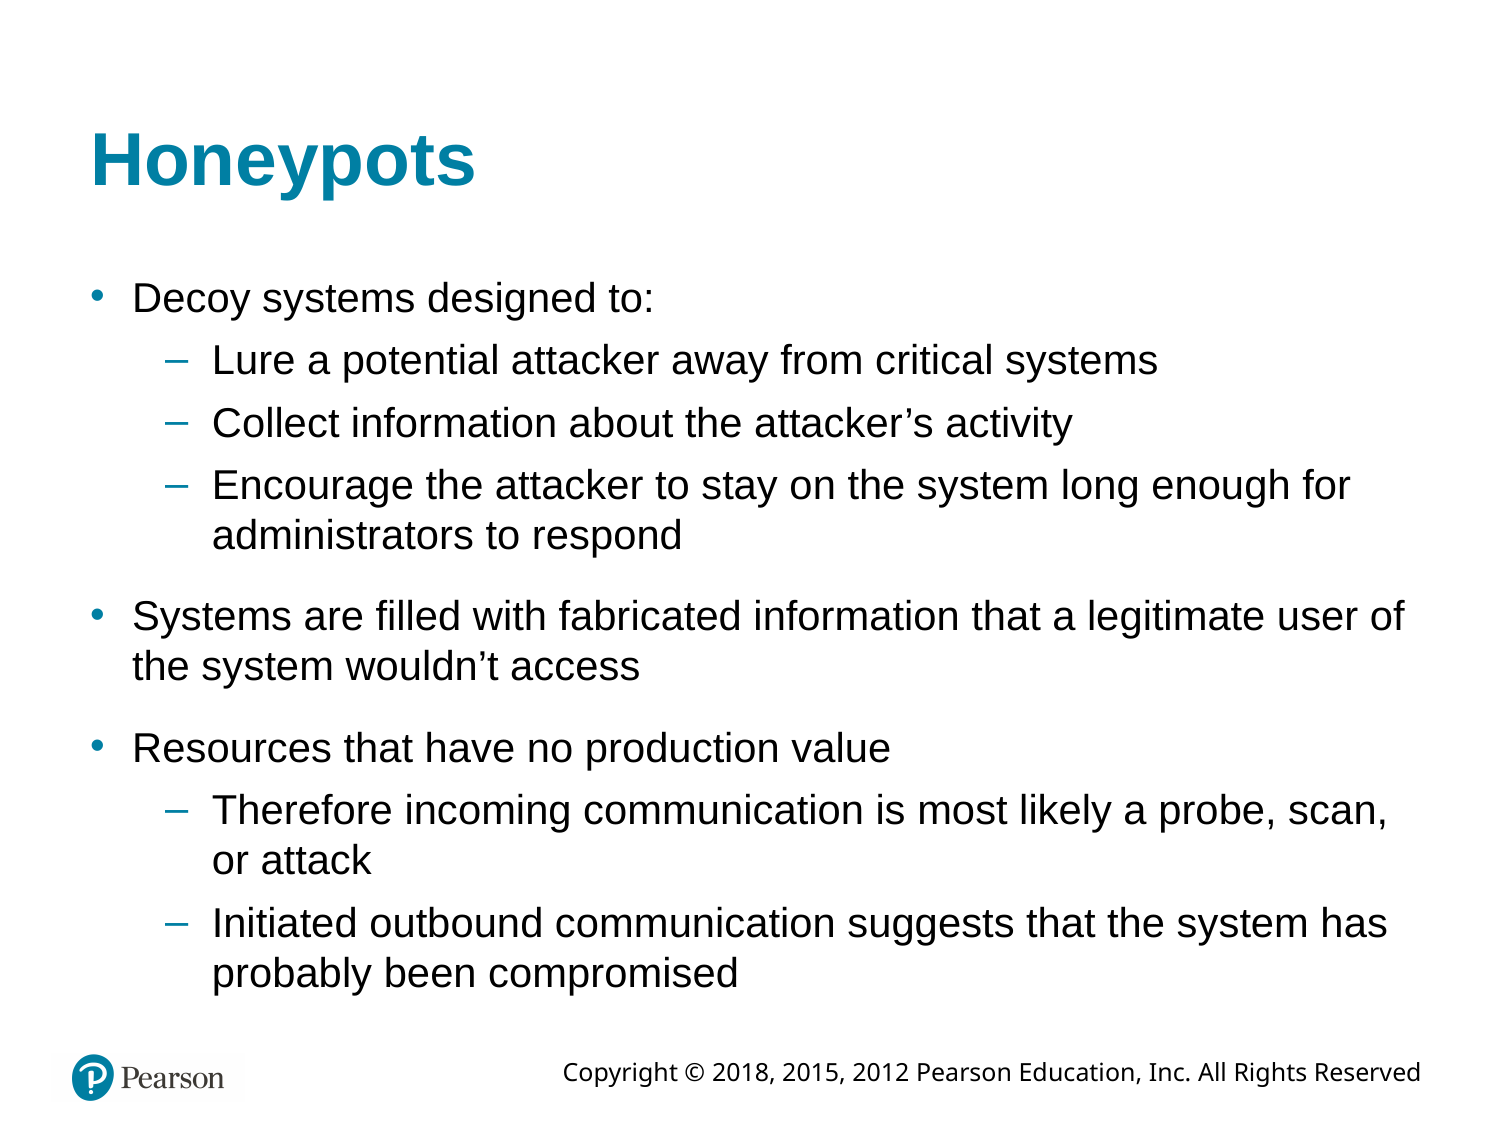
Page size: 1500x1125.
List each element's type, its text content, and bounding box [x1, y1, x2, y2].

title Honeypots [75, 35, 1425, 216]
picture [51, 1053, 245, 1102]
list Decoy systems designed to: Lure a potential attacker away from critical systems Collect information about the attacker’s activity Encourage the attacker to stay on the system long enough for administrators to respond Systems are filled with fabricated information that a legitimate user of the system wouldn’t access Resources that have no production value Therefore incoming communication is most likely a probe, scan, or attack Initiated outbound communication suggests that the system has probably been compromised [75, 255, 1425, 1008]
